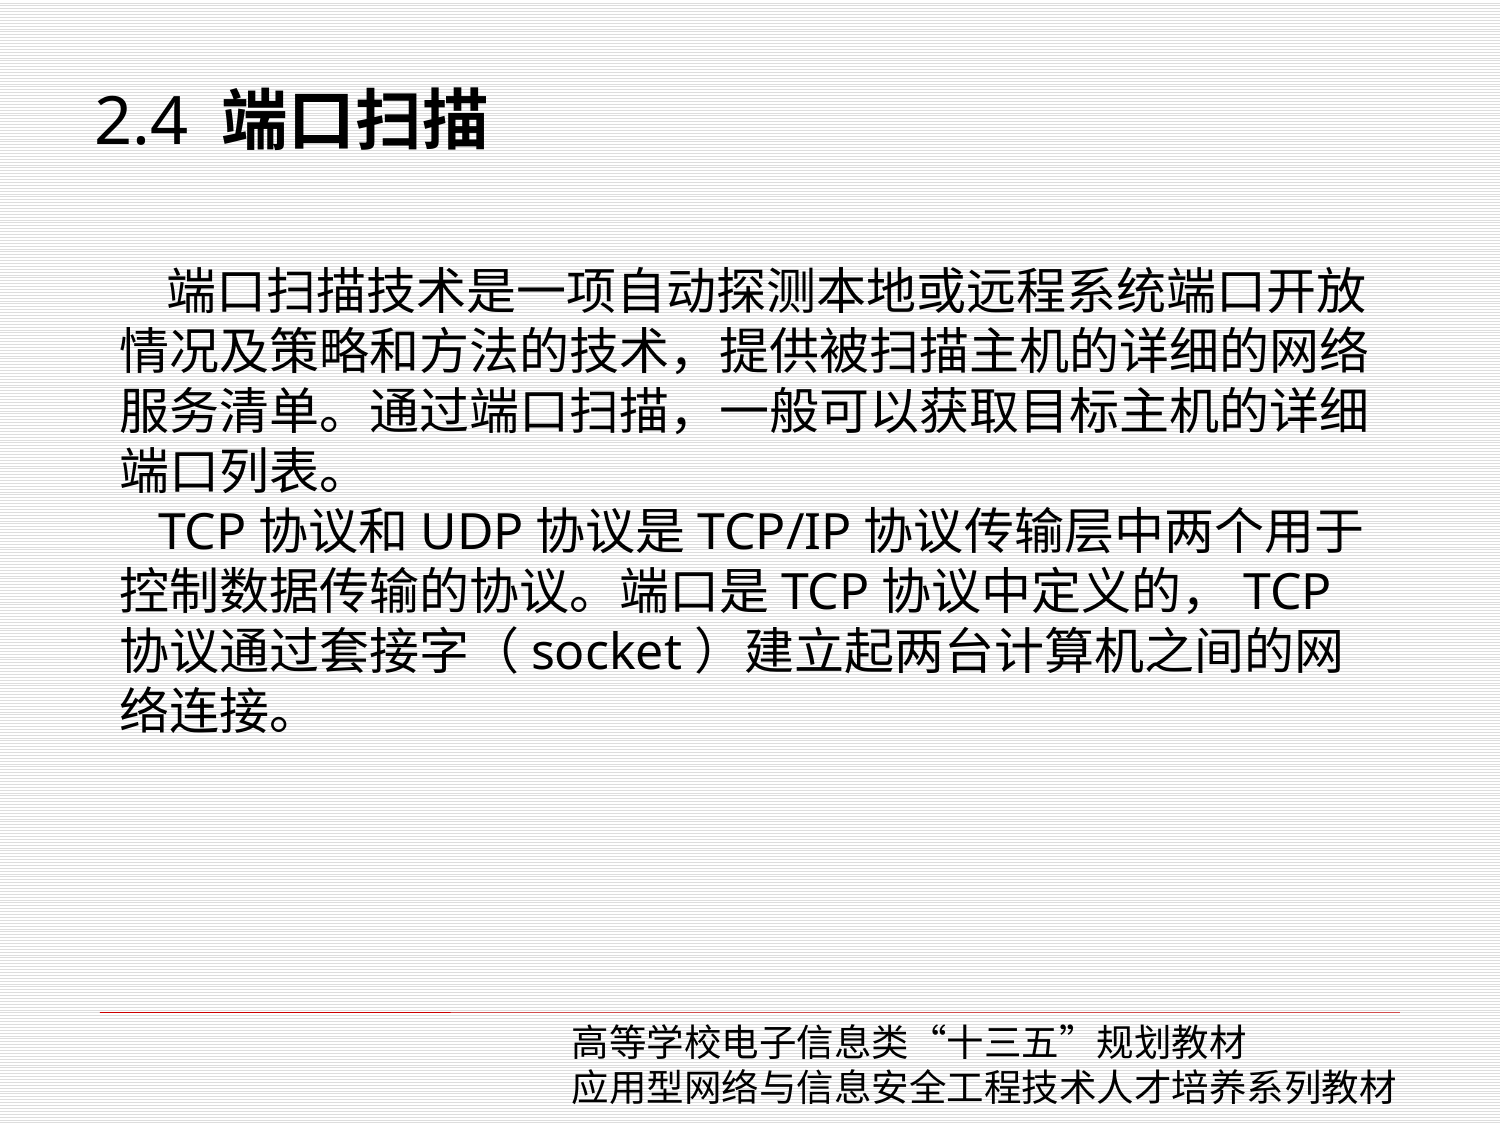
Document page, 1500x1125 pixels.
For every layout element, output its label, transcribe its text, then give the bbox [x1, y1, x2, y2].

text_box 高等学校电子信息类“十三五”规划教材 应用型网络与信息安全工程技术人才培养系列教材 [557, 1011, 1423, 1117]
text_box 端口扫描技术是一项自动探测本地或远程系统端口开放情况及策略和方法的技术，提供被扫描主机的详细的网络服务清单。通过端口扫描，一般可以获取目标主机的详细端口列表。 TCP协议和UDP协议是TCP/IP协议传输层中两个用于控制数据传输的协议。端口是TCP协议中定义的，TCP协议通过套接字（socket）建立起两台计算机之间的网络连接。 [104, 252, 1396, 867]
text_box 2.4 端口扫描 [79, 70, 1392, 771]
